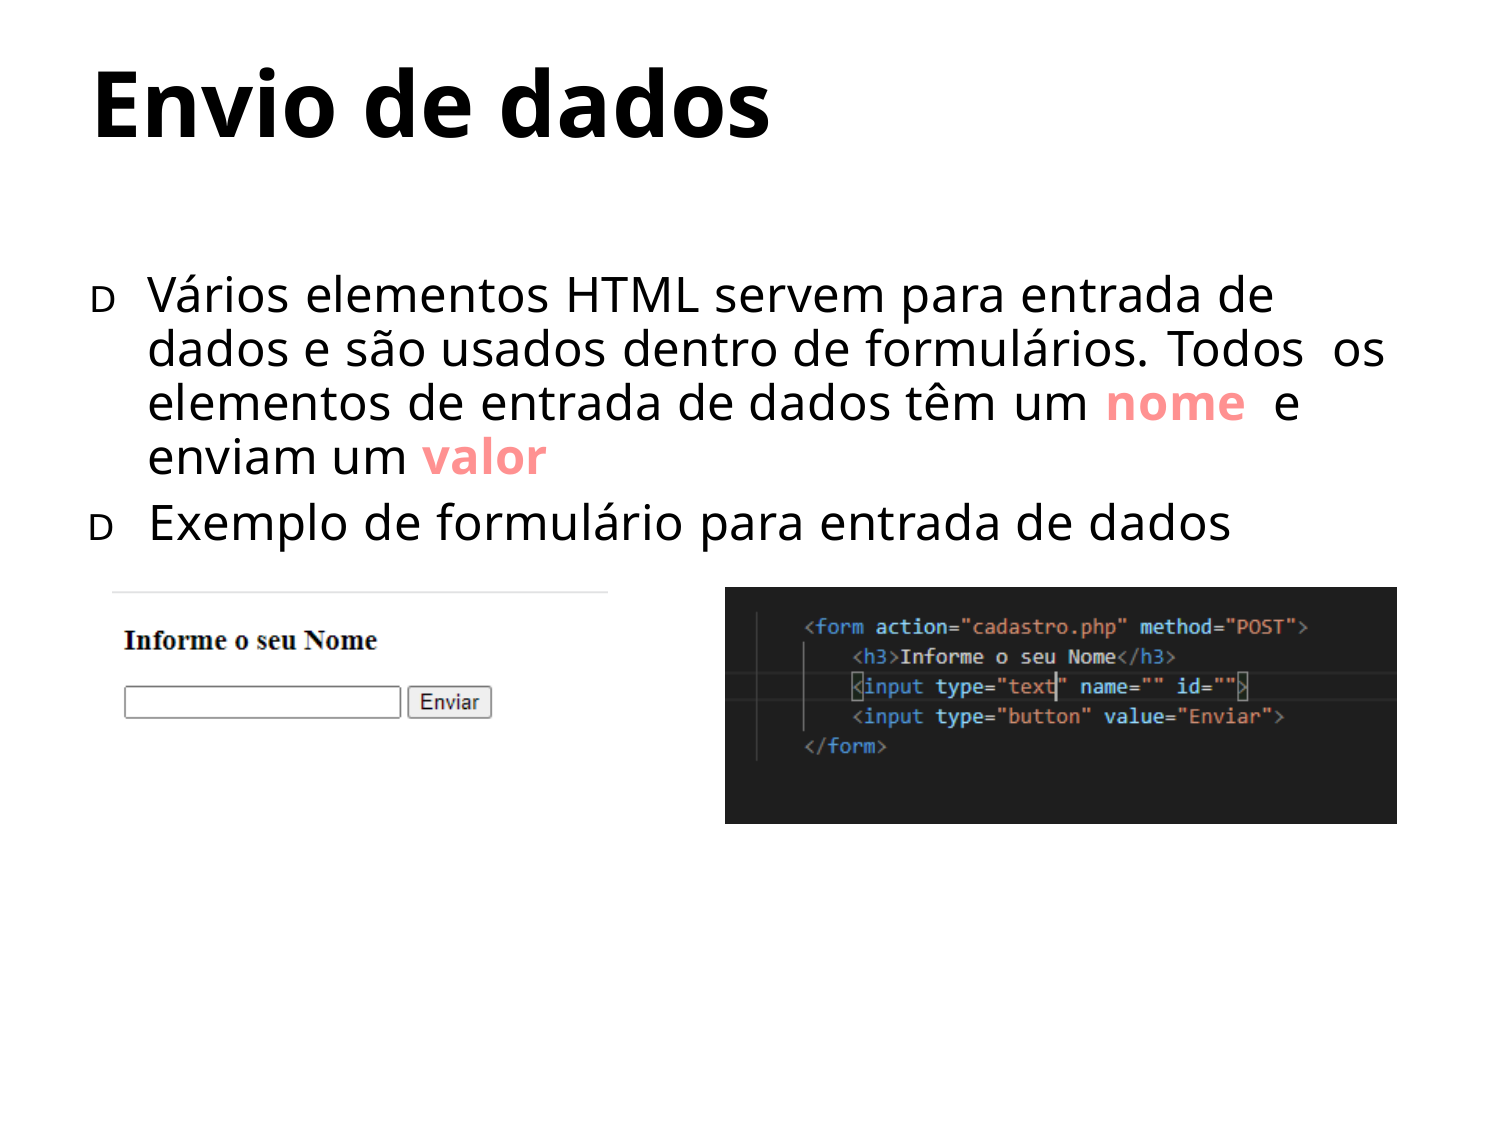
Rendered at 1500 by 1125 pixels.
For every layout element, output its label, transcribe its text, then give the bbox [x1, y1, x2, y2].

title Envio de dados [87, 44, 870, 234]
picture [724, 587, 1398, 824]
text_box 𝖣 Vários elementos HTML servem para entrada de dados e são usados dentro de formulários. Todos os elementos de entrada de dados têm um nome e enviam um valor 𝖣 Exemplo de formulário para entrada de dados [87, 262, 1412, 550]
picture [112, 587, 609, 829]
